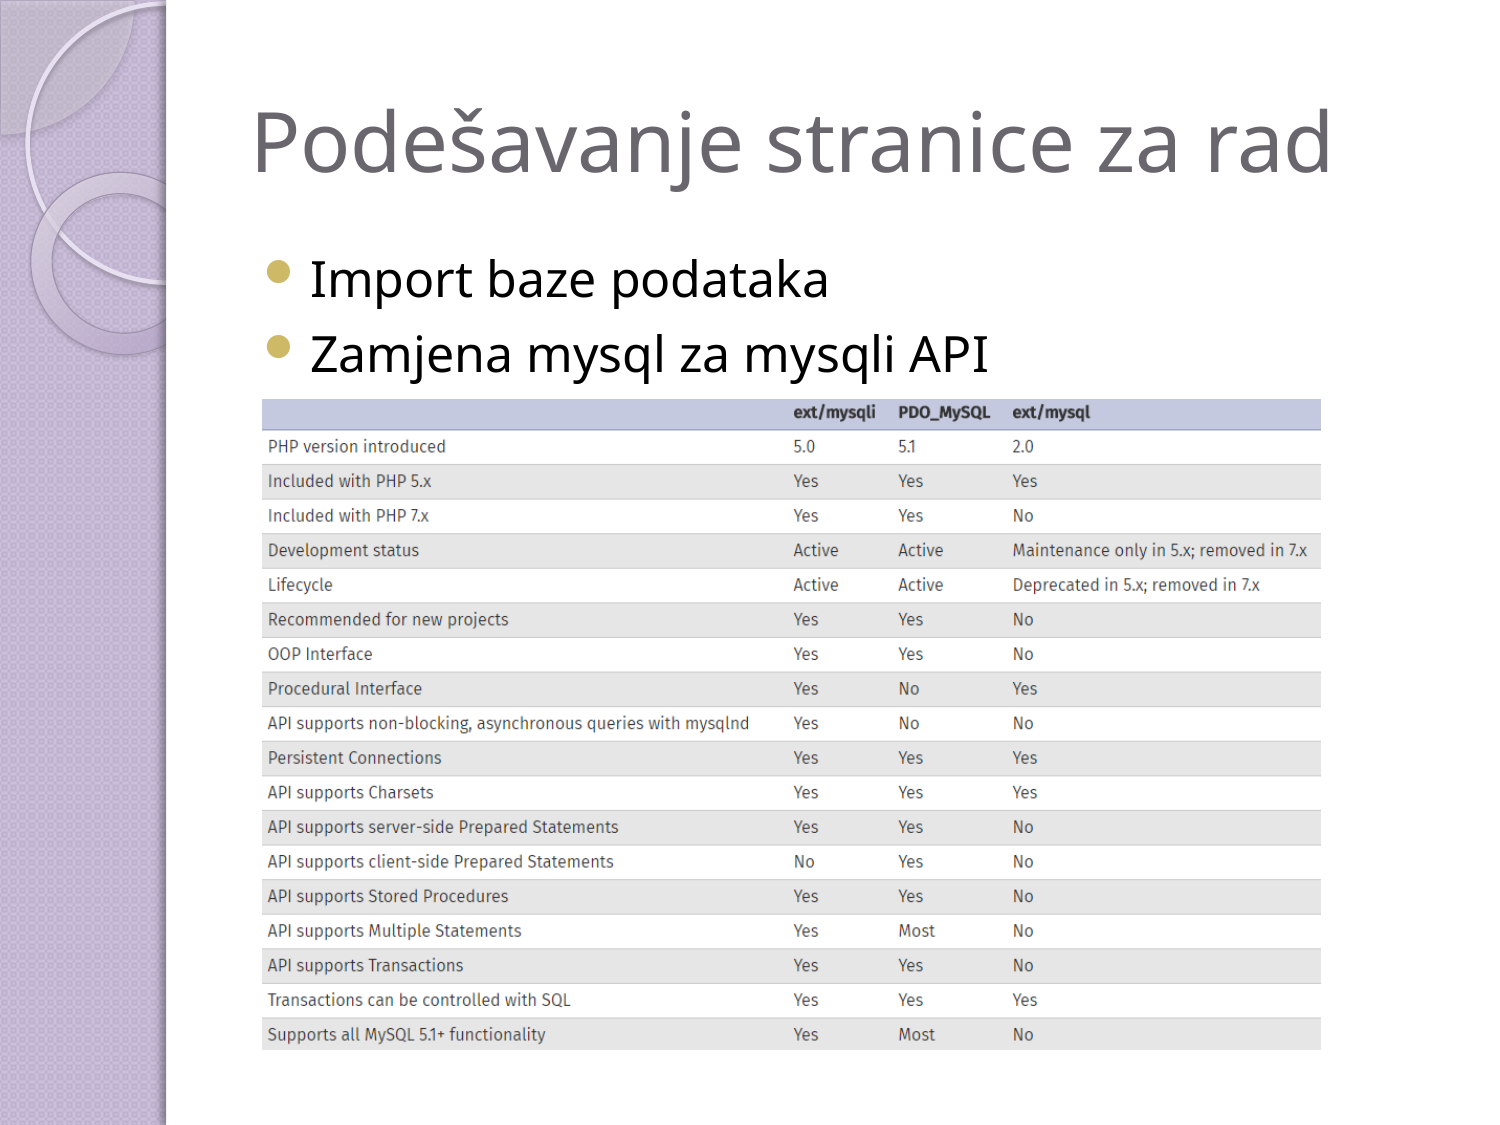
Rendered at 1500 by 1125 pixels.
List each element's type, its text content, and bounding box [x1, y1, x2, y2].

list Import baze podataka Zamjena mysql za mysqli API [235, 237, 1466, 1025]
title Podešavanje stranice za rad [235, 45, 1466, 233]
picture [262, 399, 1321, 1051]
